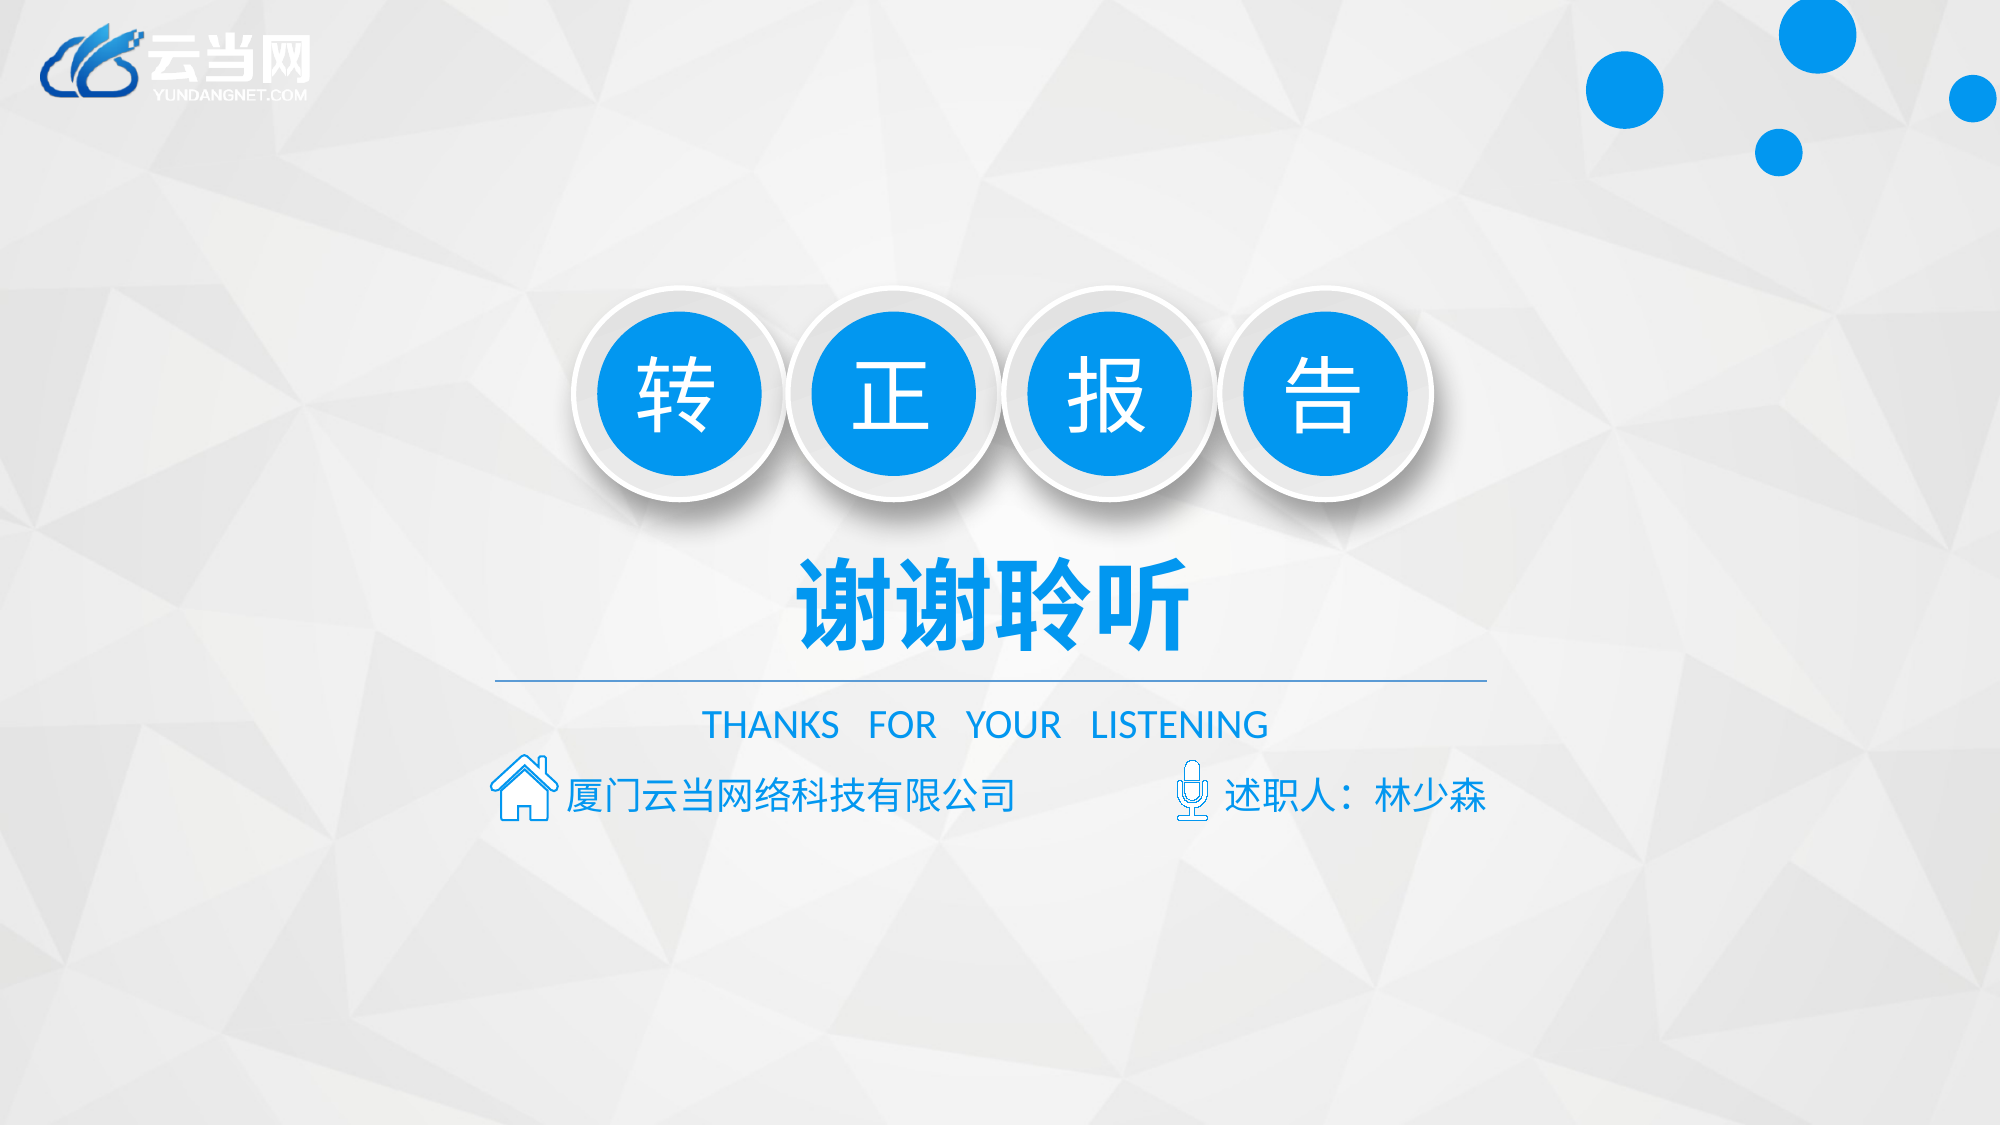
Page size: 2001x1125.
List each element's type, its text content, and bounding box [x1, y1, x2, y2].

text_box THANKS FOR YOUR LISTENING [687, 689, 1313, 755]
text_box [1003, 287, 1216, 500]
text_box 厦门云当网络科技有限公司 [551, 764, 1037, 824]
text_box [1219, 287, 1432, 500]
picture [0, 0, 2000, 1125]
text_box [489, 754, 559, 822]
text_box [1755, 128, 1803, 177]
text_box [787, 287, 1000, 500]
text_box 述职人：林少森 [1210, 764, 1547, 824]
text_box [1586, 51, 1664, 129]
text_box 谢谢聆听 [778, 535, 1222, 671]
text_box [1949, 74, 1997, 123]
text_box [1778, 0, 1857, 74]
text_box [1177, 780, 1208, 821]
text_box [573, 287, 786, 500]
text_box [1184, 760, 1200, 781]
